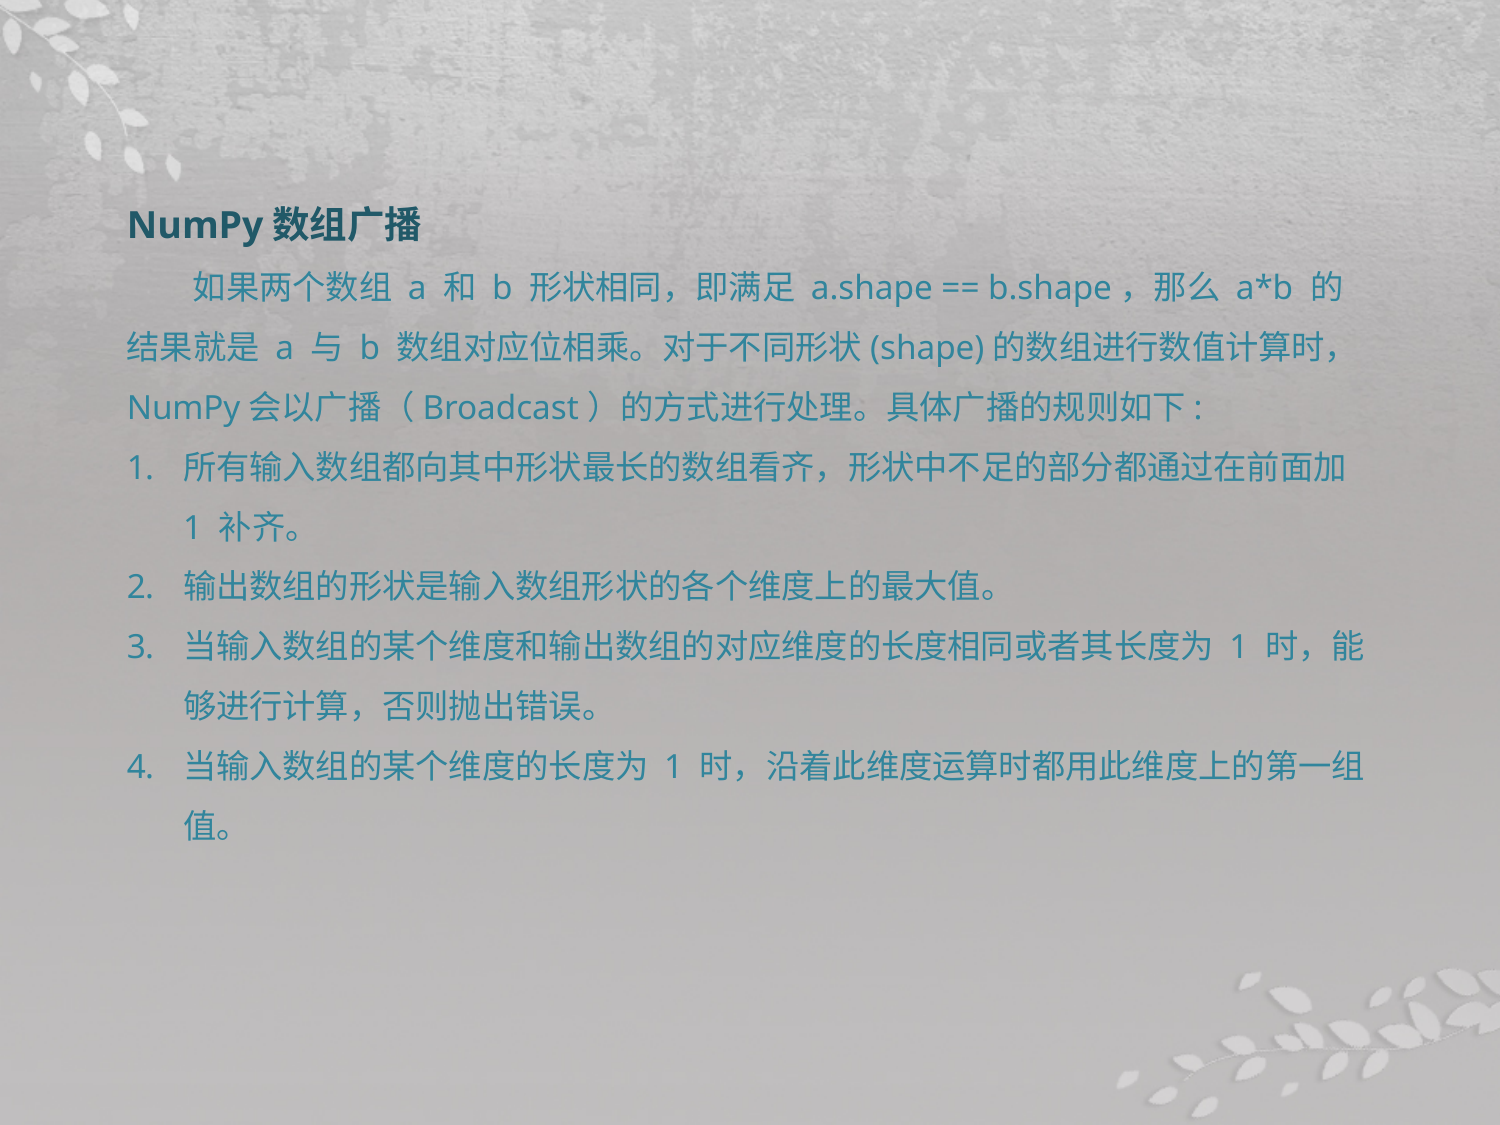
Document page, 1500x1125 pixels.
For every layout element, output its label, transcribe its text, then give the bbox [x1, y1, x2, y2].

picture [0, 0, 1500, 1125]
text_box NumPy数组广播 如果两个数组 a 和 b 形状相同，即满足 a.shape == b.shape，那么 a*b 的结果就是 a 与 b 数组对应位相乘。对于不同形状(shape)的数组进行数值计算时， NumPy会以广播（Broadcast）的方式进行处理。具体广播的规则如下: 所有输入数组都向其中形状最长的数组看齐，形状中不足的部分都通过在前面加 1 补齐。 输出数组的形状是输入数组形状的各个维度上的最大值。 当输入数组的某个维度和输出数组的对应维度的长度相同或者其长度为 1 时，能够进行计算，否则抛出错误。 当输入数组的某个维度的长度为 1 时，沿着此维度运算时都用此维度上的第一组值。 [112, 148, 1388, 913]
